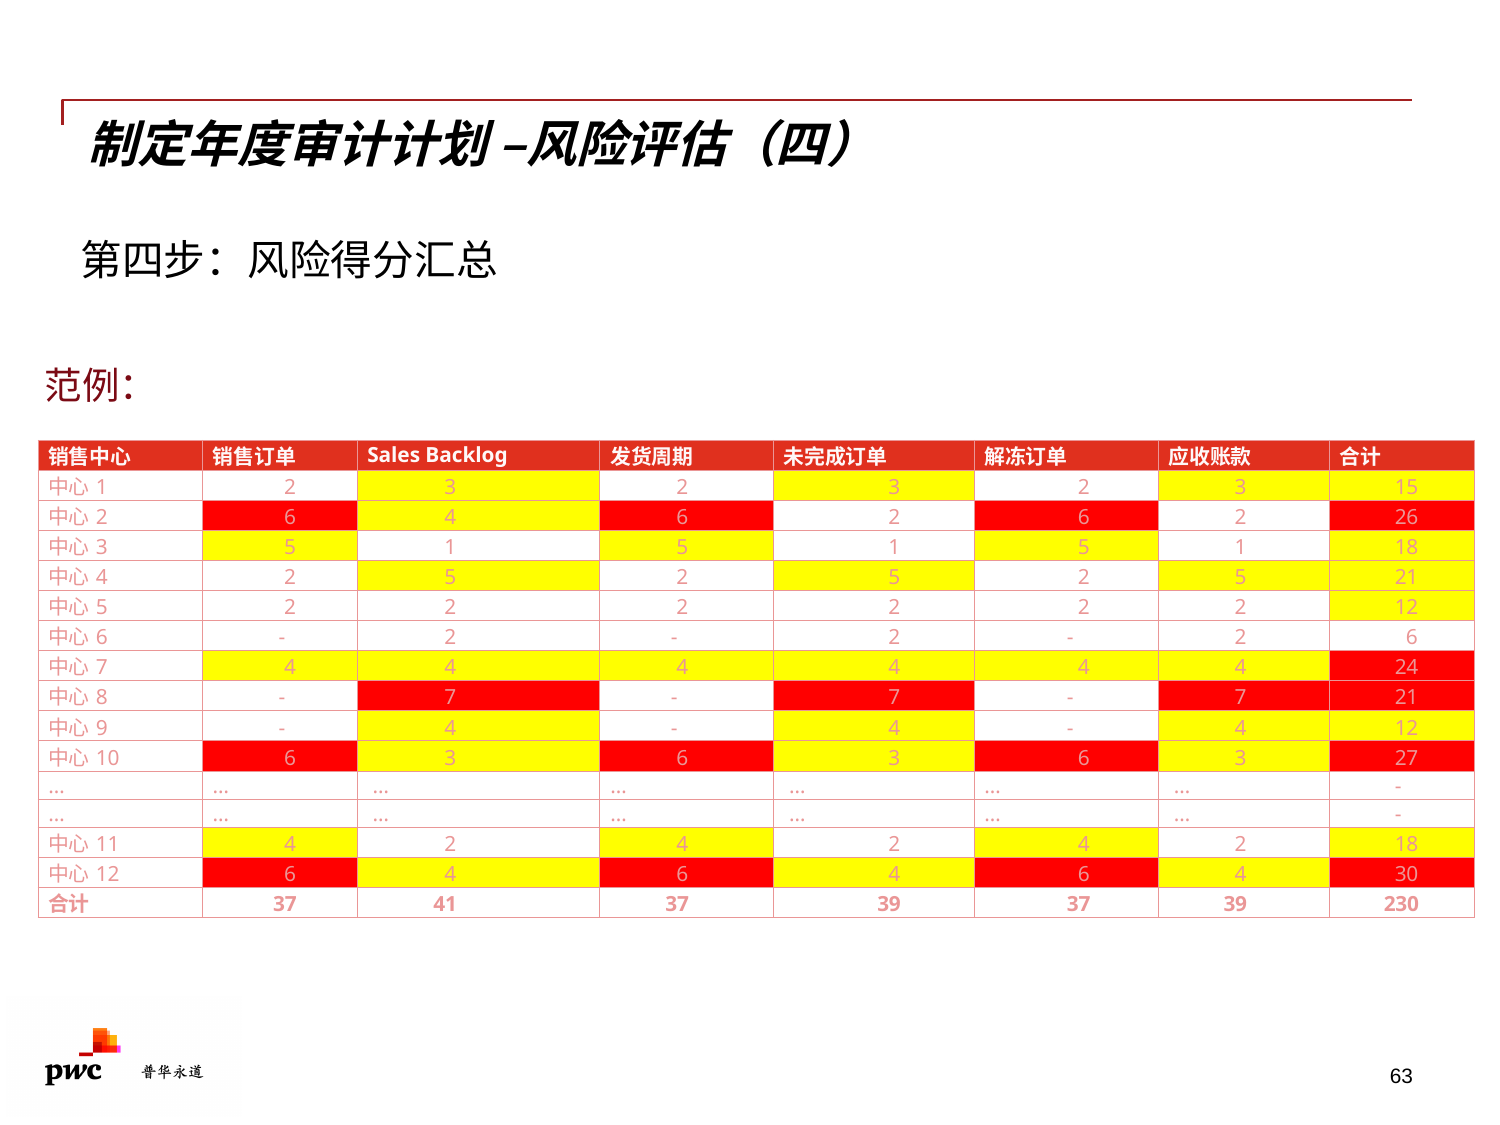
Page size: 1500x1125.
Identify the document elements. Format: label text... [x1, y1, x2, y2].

table_cell 4 [358, 651, 599, 680]
table_cell 中心3 [39, 531, 202, 560]
table_cell 5 [774, 561, 974, 590]
table_cell - [600, 621, 773, 650]
table_cell - [975, 621, 1158, 650]
table_cell 5 [1159, 561, 1329, 590]
table_cell 37 [203, 888, 357, 917]
table_cell 4 [203, 651, 357, 680]
table_cell 7 [1159, 681, 1329, 710]
text_box 范例： [34, 361, 168, 407]
table_cell 18 [1330, 531, 1474, 560]
table_cell … [774, 800, 974, 827]
table_cell … [203, 772, 357, 799]
table_cell - [203, 711, 357, 740]
table_cell - [600, 681, 773, 710]
table_cell 39 [1159, 888, 1329, 917]
table_cell 27 [1330, 741, 1474, 771]
table_cell … [600, 800, 773, 827]
table_cell … [600, 772, 773, 799]
table_cell 中心7 [39, 651, 202, 680]
table_header 销售中心 [39, 441, 202, 470]
table_cell 中心4 [39, 561, 202, 590]
table_header 销售订单 [203, 441, 357, 470]
picture [6, 996, 242, 1117]
table_cell 37 [600, 888, 773, 917]
table_cell 中心10 [39, 741, 202, 771]
table_cell 4 [600, 828, 773, 857]
table_cell 4 [774, 858, 974, 887]
table_header 解冻订单 [975, 441, 1158, 470]
table_cell 37 [975, 888, 1158, 917]
table_cell - [975, 711, 1158, 740]
table_cell 7 [774, 681, 974, 710]
table_cell … [39, 772, 202, 799]
table_cell 3 [358, 741, 599, 771]
table_cell 3 [774, 471, 974, 500]
table_cell 6 [600, 741, 773, 771]
table_cell 7 [358, 681, 599, 710]
table_cell 6 [203, 741, 357, 771]
table_cell 26 [1330, 501, 1474, 530]
table_cell 4 [975, 651, 1158, 680]
table_cell … [975, 772, 1158, 799]
table_cell 2 [203, 471, 357, 500]
table_header 未完成订单 [774, 441, 974, 470]
table_cell - [203, 681, 357, 710]
slide_number 63 [1162, 1062, 1413, 1088]
table_cell … [1159, 800, 1329, 827]
table_cell 6 [600, 501, 773, 530]
table_cell … [358, 800, 599, 827]
table_cell 2 [774, 501, 974, 530]
table_cell 2 [203, 561, 357, 590]
table_cell 中心2 [39, 501, 202, 530]
table_cell 中心6 [39, 621, 202, 650]
table_cell 4 [358, 501, 599, 530]
table_cell 6 [975, 858, 1158, 887]
table_cell 中心12 [39, 858, 202, 887]
table_cell … [203, 800, 357, 827]
table_cell … [1159, 772, 1329, 799]
table_cell 2 [203, 591, 357, 620]
table_cell … [358, 772, 599, 799]
table_cell 2 [774, 828, 974, 857]
table_cell - [203, 621, 357, 650]
table_cell 2 [975, 471, 1158, 500]
table_cell 21 [1330, 681, 1474, 710]
table_cell 2 [358, 621, 599, 650]
table_cell 1 [774, 531, 974, 560]
table_cell 4 [774, 711, 974, 740]
table_header 发货周期 [600, 441, 773, 470]
table_header Sales Backlog [358, 441, 599, 470]
table_cell 2 [600, 591, 773, 620]
table_cell … [774, 772, 974, 799]
table_cell 4 [600, 651, 773, 680]
table_cell - [1330, 800, 1474, 827]
table_cell 2 [1159, 621, 1329, 650]
table_cell 21 [1330, 561, 1474, 590]
table_cell 6 [1330, 621, 1474, 650]
table_cell 2 [1159, 828, 1329, 857]
table_cell 2 [358, 591, 599, 620]
table_cell 230 [1330, 888, 1474, 917]
table_cell 4 [1159, 711, 1329, 740]
title 制定年度审计计划 –风险评估（四） [87, 112, 1413, 233]
table_cell - [600, 711, 773, 740]
table_cell 2 [600, 561, 773, 590]
table_cell 4 [358, 858, 599, 887]
table_cell 3 [1159, 741, 1329, 771]
table_cell 3 [1159, 471, 1329, 500]
table_cell 2 [600, 471, 773, 500]
table_cell 4 [975, 828, 1158, 857]
table_cell 39 [774, 888, 974, 917]
table_header 合计 [1330, 441, 1474, 470]
table_cell 2 [1159, 591, 1329, 620]
table_cell 6 [203, 858, 357, 887]
table_cell … [39, 800, 202, 827]
table_cell … [975, 800, 1158, 827]
table_cell 6 [203, 501, 357, 530]
table_cell 5 [358, 561, 599, 590]
table_cell 2 [975, 561, 1158, 590]
table_cell 5 [203, 531, 357, 560]
table_cell 4 [358, 711, 599, 740]
table_cell 3 [774, 741, 974, 771]
table_cell 6 [600, 858, 773, 887]
table_cell 中心9 [39, 711, 202, 740]
table_cell 30 [1330, 858, 1474, 887]
table_cell 合计 [39, 888, 202, 917]
table_header 应收账款 [1159, 441, 1329, 470]
table_cell 4 [774, 651, 974, 680]
table_cell 3 [358, 471, 599, 500]
table_cell - [975, 681, 1158, 710]
table_cell 5 [600, 531, 773, 560]
table_cell 6 [975, 741, 1158, 771]
table_cell 18 [1330, 828, 1474, 857]
table_cell 24 [1330, 651, 1474, 680]
table_cell 41 [358, 888, 599, 917]
table_cell 中心8 [39, 681, 202, 710]
text_box 第四步：风险得分汇总 [80, 233, 1500, 296]
table_cell 2 [358, 828, 599, 857]
table_cell 4 [1159, 651, 1329, 680]
table_cell 2 [774, 591, 974, 620]
table_cell 12 [1330, 711, 1474, 740]
table_cell 中心5 [39, 591, 202, 620]
table_cell 15 [1330, 471, 1474, 500]
table_cell 4 [1159, 858, 1329, 887]
table_cell 1 [1159, 531, 1329, 560]
table_cell 2 [1159, 501, 1329, 530]
table_cell 中心11 [39, 828, 202, 857]
table_cell 5 [975, 531, 1158, 560]
table_cell - [1330, 772, 1474, 799]
table_cell 4 [203, 828, 357, 857]
table_cell 6 [975, 501, 1158, 530]
table_cell 12 [1330, 591, 1474, 620]
table_cell 1 [358, 531, 599, 560]
table_cell 2 [774, 621, 974, 650]
table_cell 中心1 [39, 471, 202, 500]
table_cell 2 [975, 591, 1158, 620]
